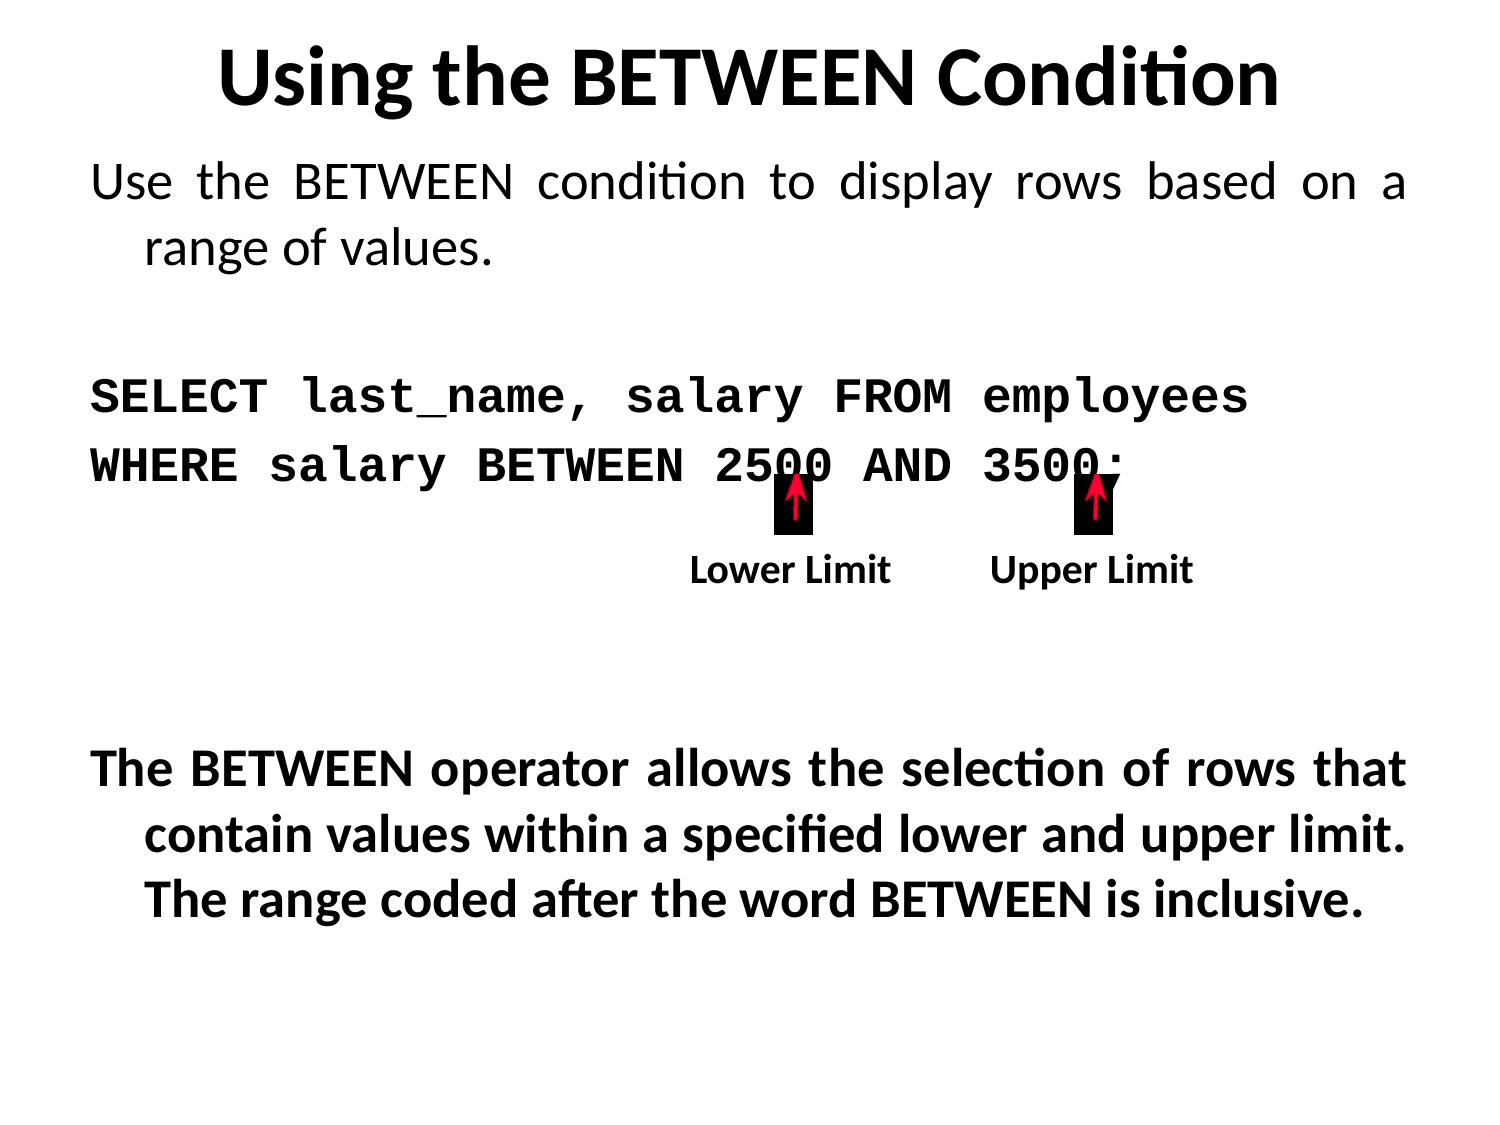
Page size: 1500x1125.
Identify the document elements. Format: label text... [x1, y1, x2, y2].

title Using the BETWEEN Condition [75, 12, 1425, 130]
text_box Upper Limit [974, 534, 1213, 600]
list Use the BETWEEN condition to display rows based on a range of values. SELECT last_name, salary FROM employees WHERE salary BETWEEN 2500 AND 3500; The BETWEEN operator allows the selection of rows that contain values within a specified lower and upper limit. The range coded after the word BETWEEN is inclusive. [75, 137, 1425, 975]
picture [774, 474, 813, 535]
picture [1074, 474, 1113, 535]
text_box Lower Limit [674, 534, 913, 600]
